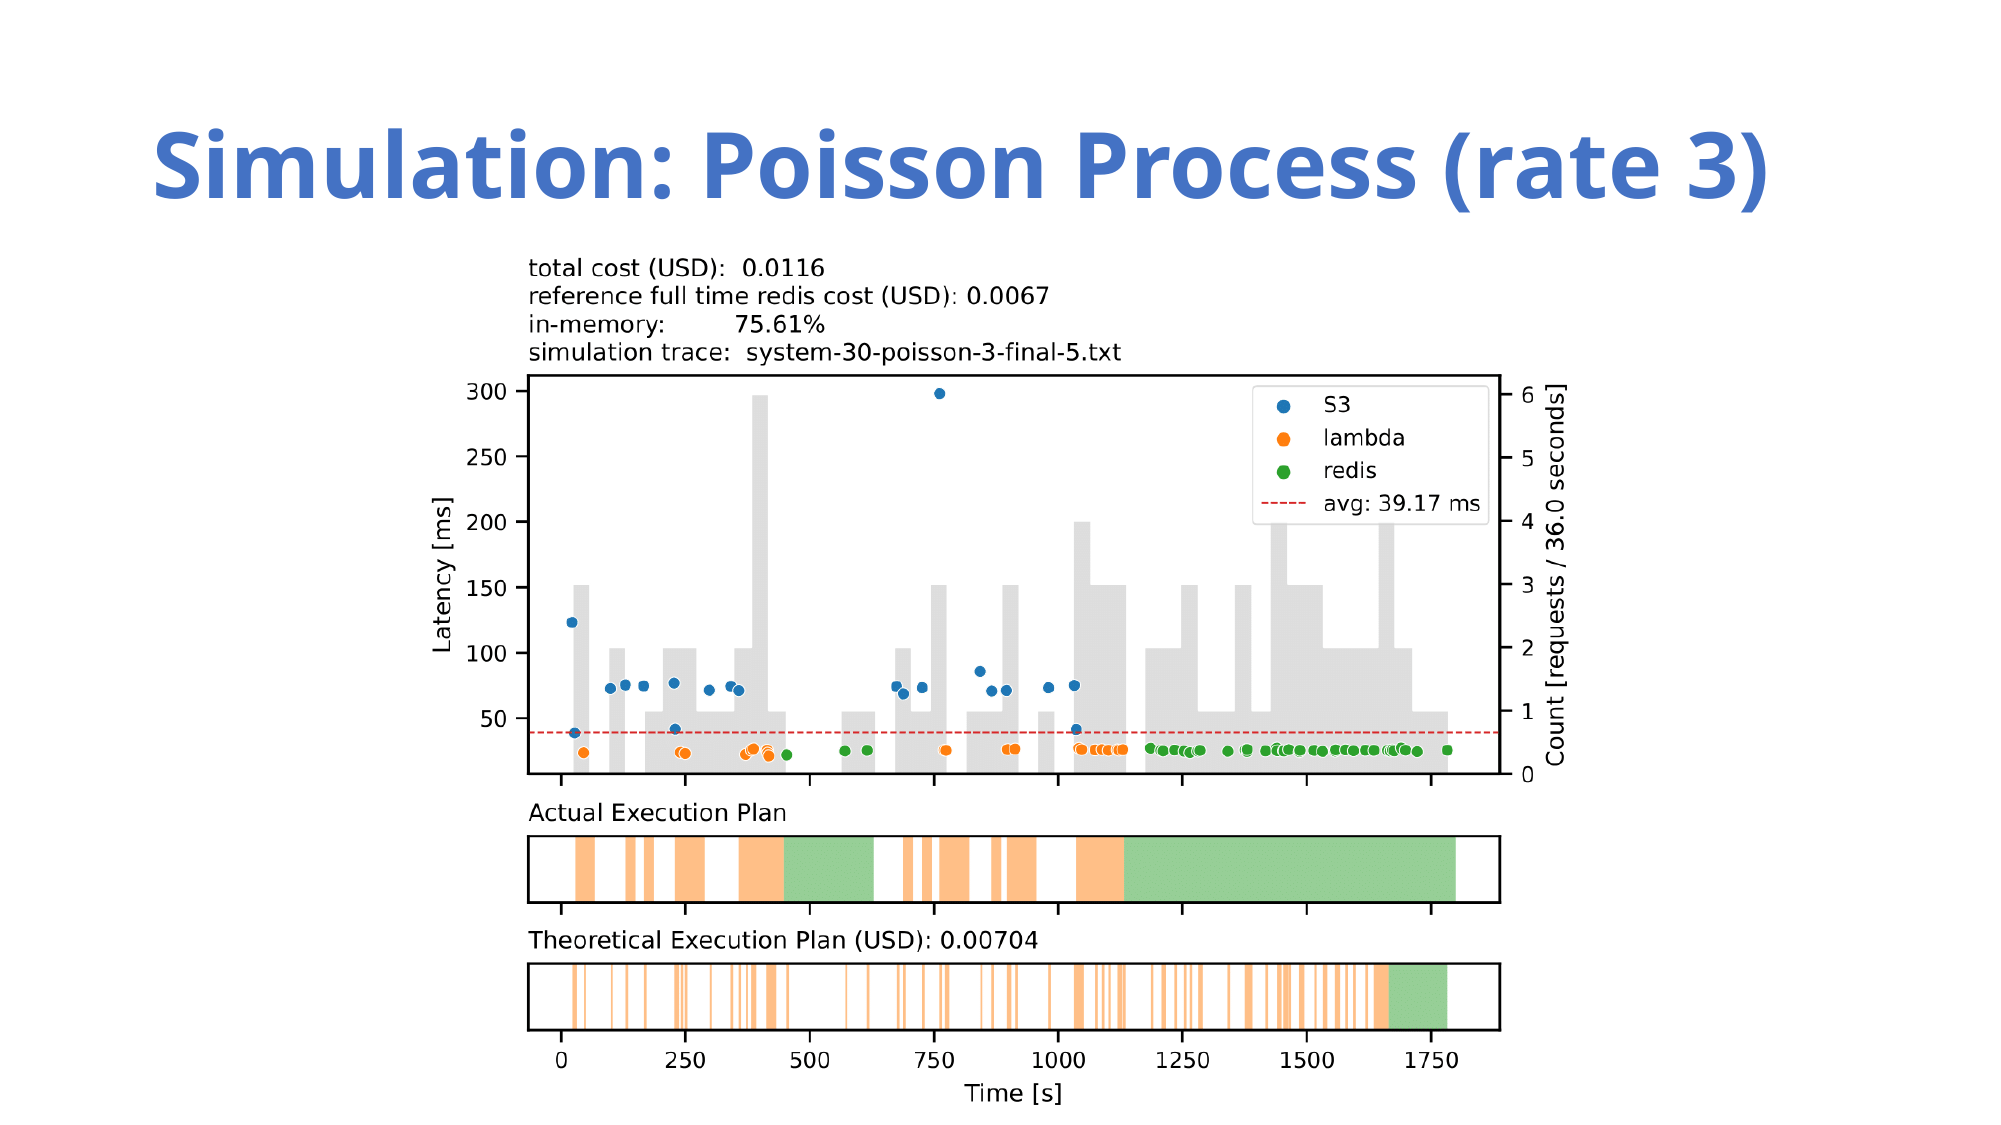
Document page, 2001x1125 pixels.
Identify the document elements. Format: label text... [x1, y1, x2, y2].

title Simulation: Poisson Process (rate 3) [137, 59, 1863, 278]
picture [412, 239, 1587, 1125]
